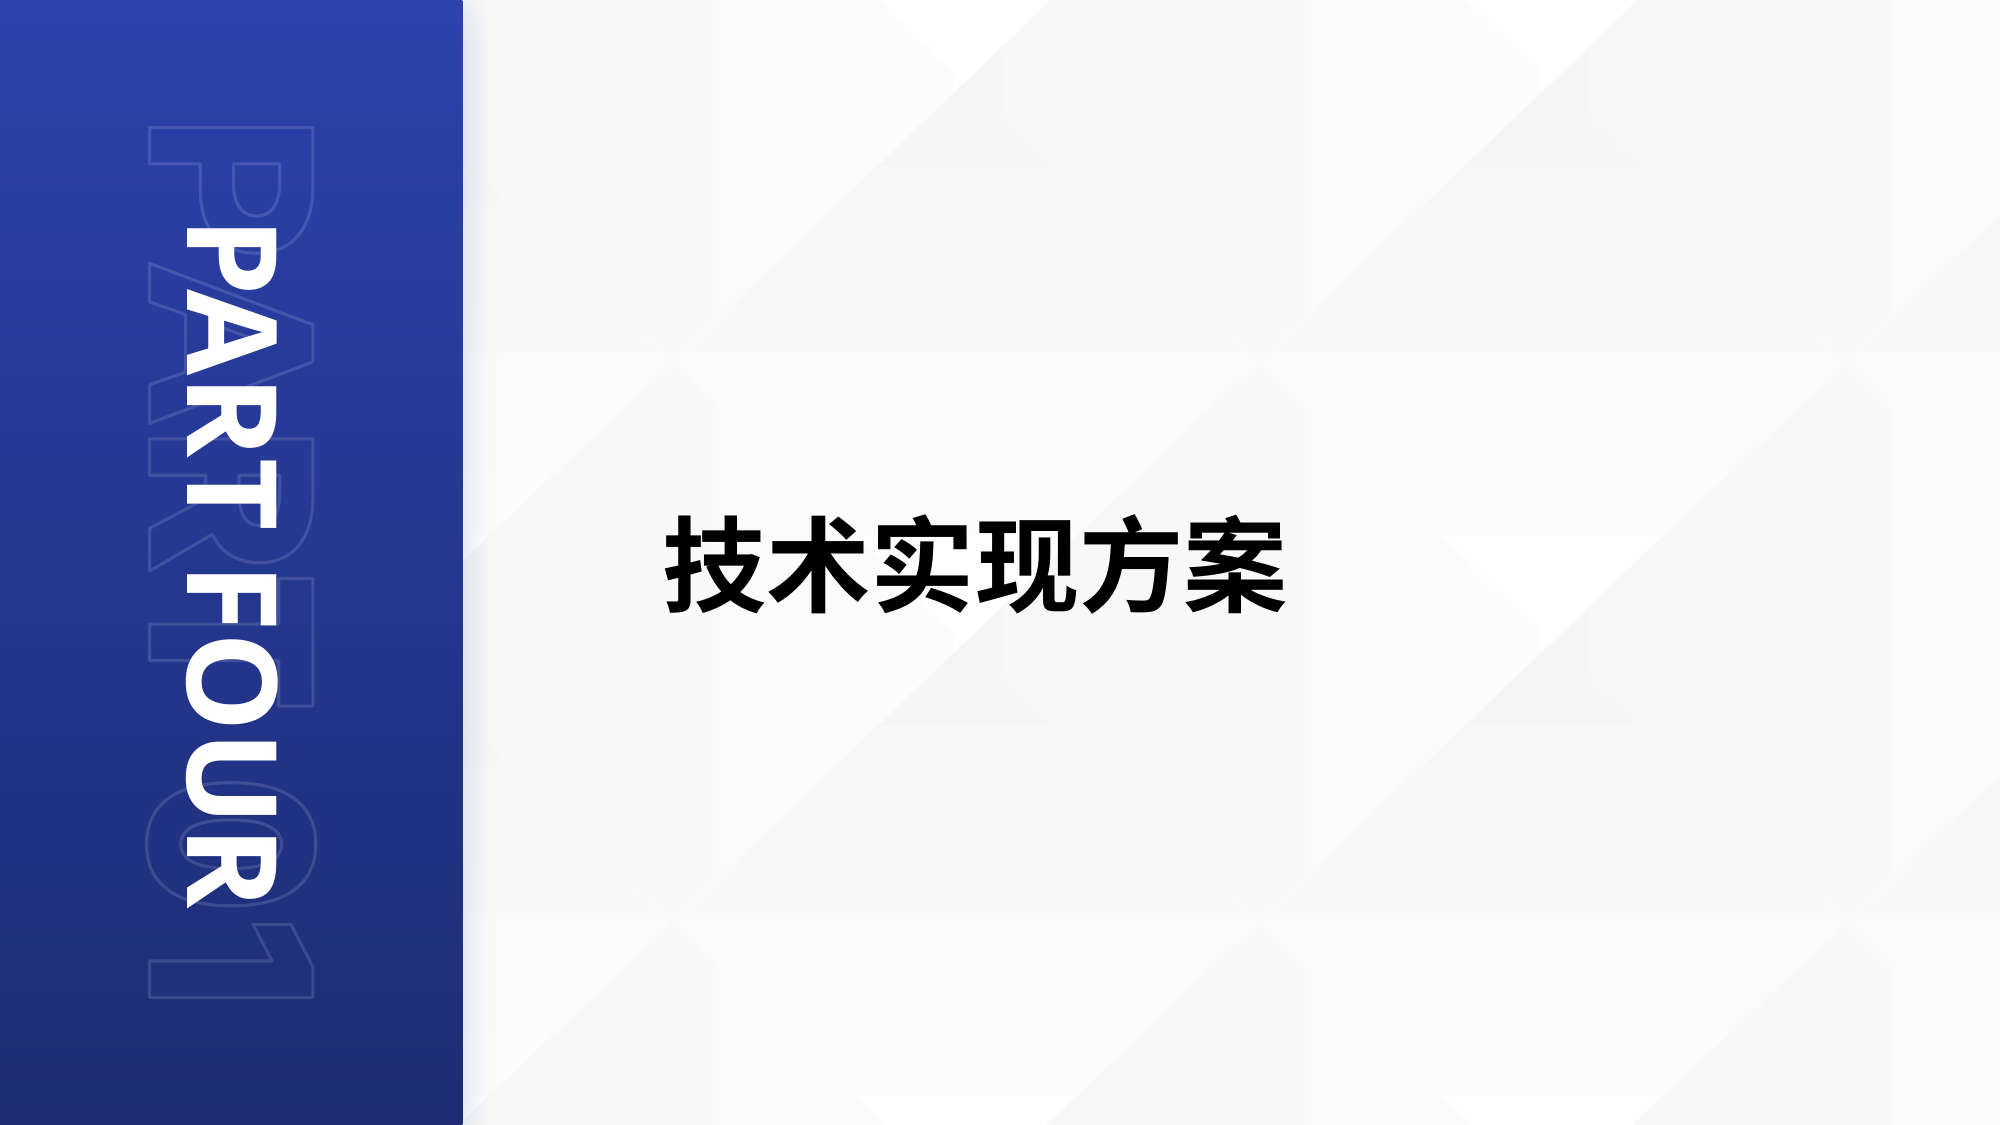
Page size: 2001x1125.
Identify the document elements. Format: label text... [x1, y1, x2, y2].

list PART FOUR [93, 127, 428, 998]
title 技术实现方案 [662, 127, 1944, 998]
picture [0, 0, 2000, 1125]
